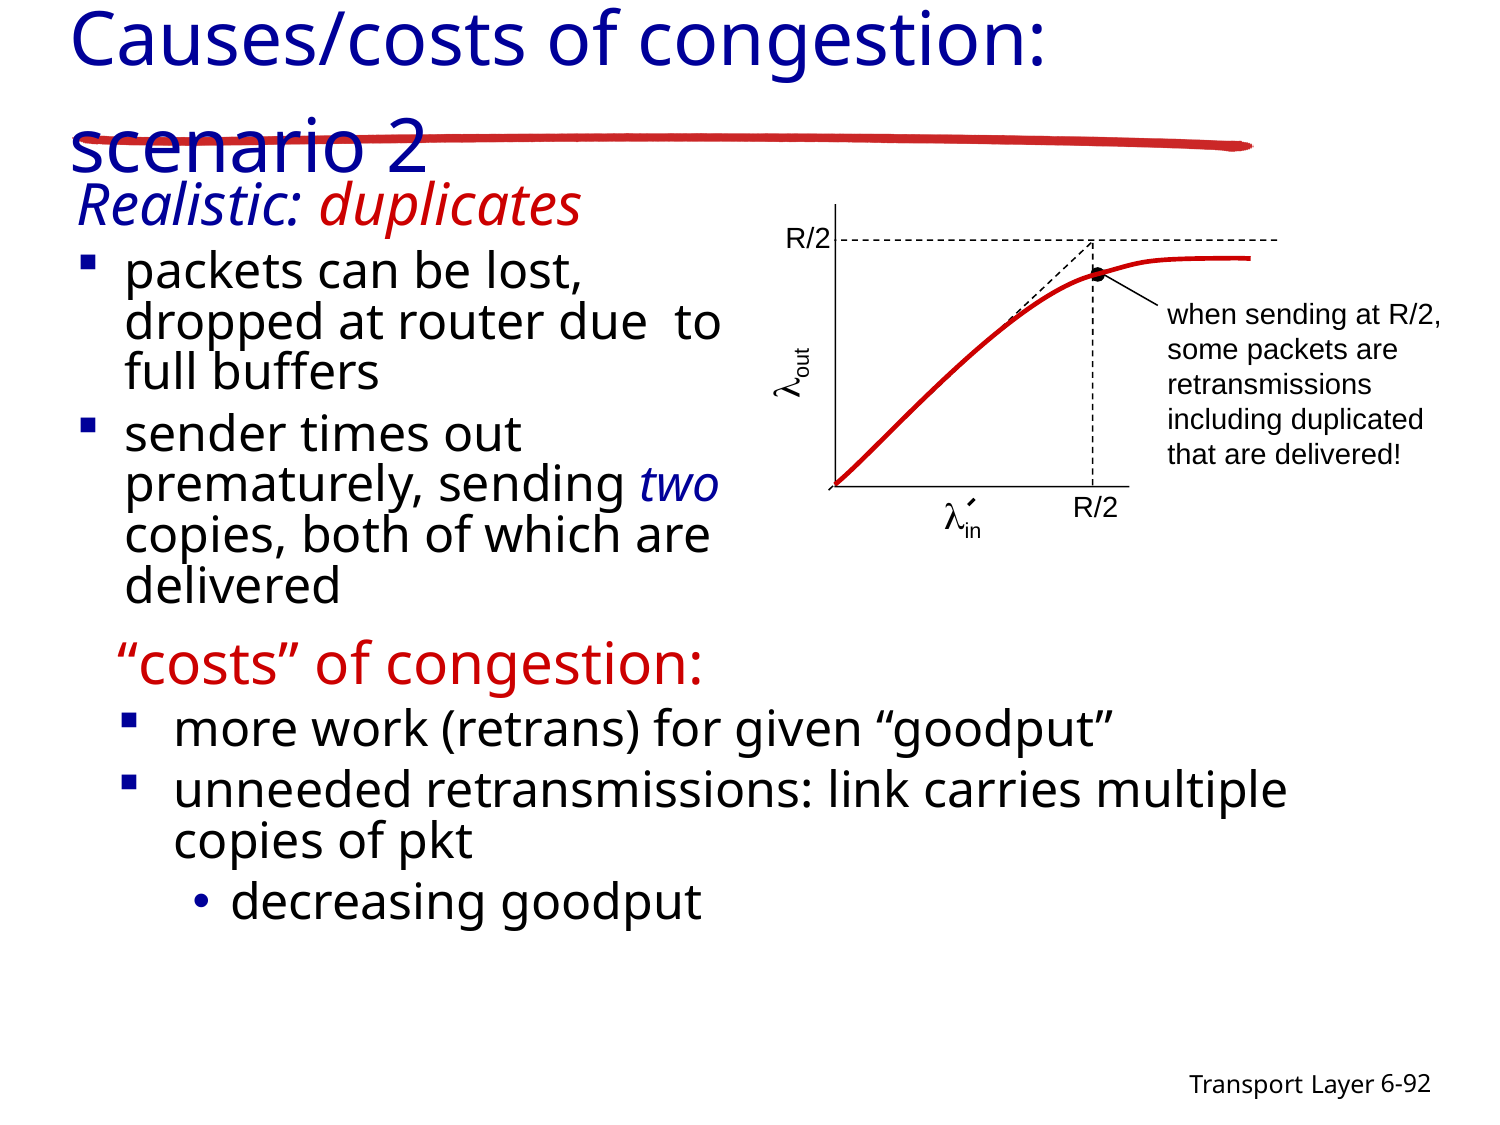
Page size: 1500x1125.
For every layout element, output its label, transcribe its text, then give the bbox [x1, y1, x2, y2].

text_box lout [769, 312, 821, 414]
text_box [834, 277, 1085, 485]
text_box R/2 [770, 211, 846, 262]
footer Transport Layer [914, 1057, 1390, 1105]
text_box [1090, 242, 1462, 486]
picture [66, 128, 1268, 158]
title Causes/costs of congestion: scenario 2 [54, 19, 1330, 163]
text_box Realistic: duplicates packets can be lost, dropped at router due to full buffers sender times out prematurely, sending two copies, both of which are delivered [61, 170, 769, 485]
text_box “costs” of congestion: more work (retrans) for given “goodput” unneeded retransmissions: link carries multiple copies of pkt decreasing goodput [102, 629, 1439, 792]
slide_number 6-92 [1365, 1060, 1477, 1106]
text_box R/2 [1058, 480, 1134, 531]
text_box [927, 484, 999, 545]
